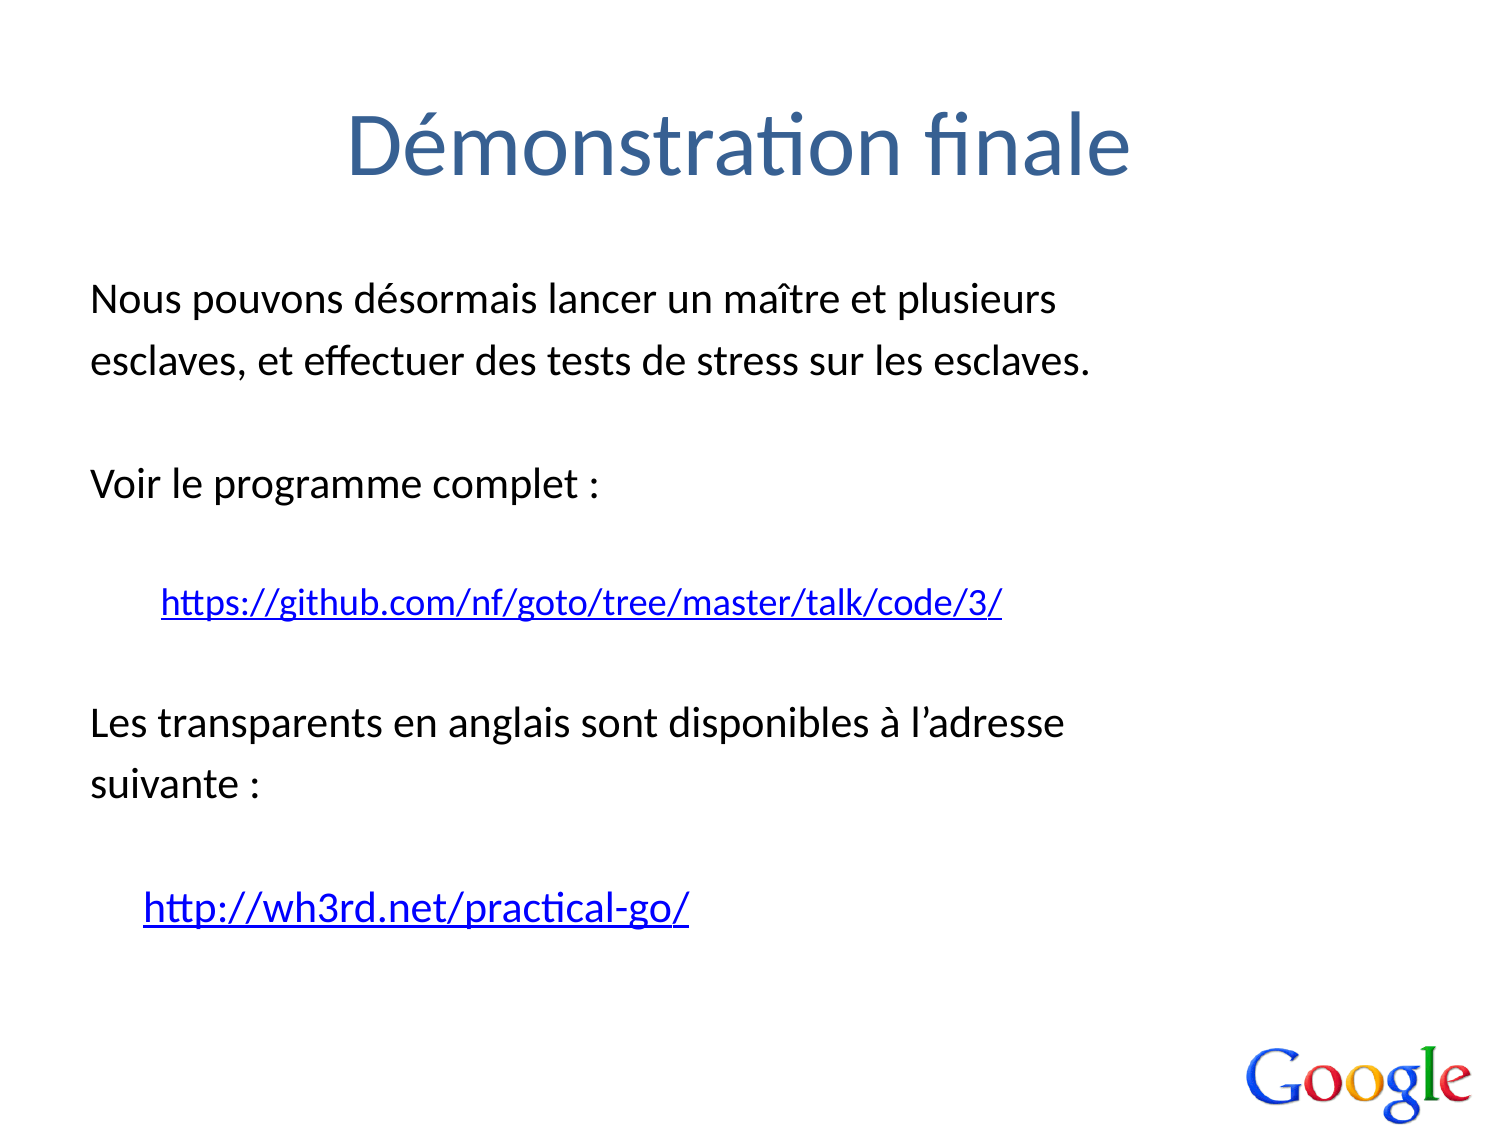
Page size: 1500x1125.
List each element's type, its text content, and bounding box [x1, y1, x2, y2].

list Nous pouvons désormais lancer un maître et plusieurs esclaves, et effectuer des tests de stress sur les esclaves. Voir le programme complet : https://github.com/nf/goto/tree/master/talk/code/3/ Les transparents en anglais sont disponibles à l’adresse suivante : http://wh3rd.net/practical-go/ [75, 262, 1425, 1005]
title Démonstration finale [75, 45, 1425, 233]
picture [1246, 1046, 1473, 1125]
